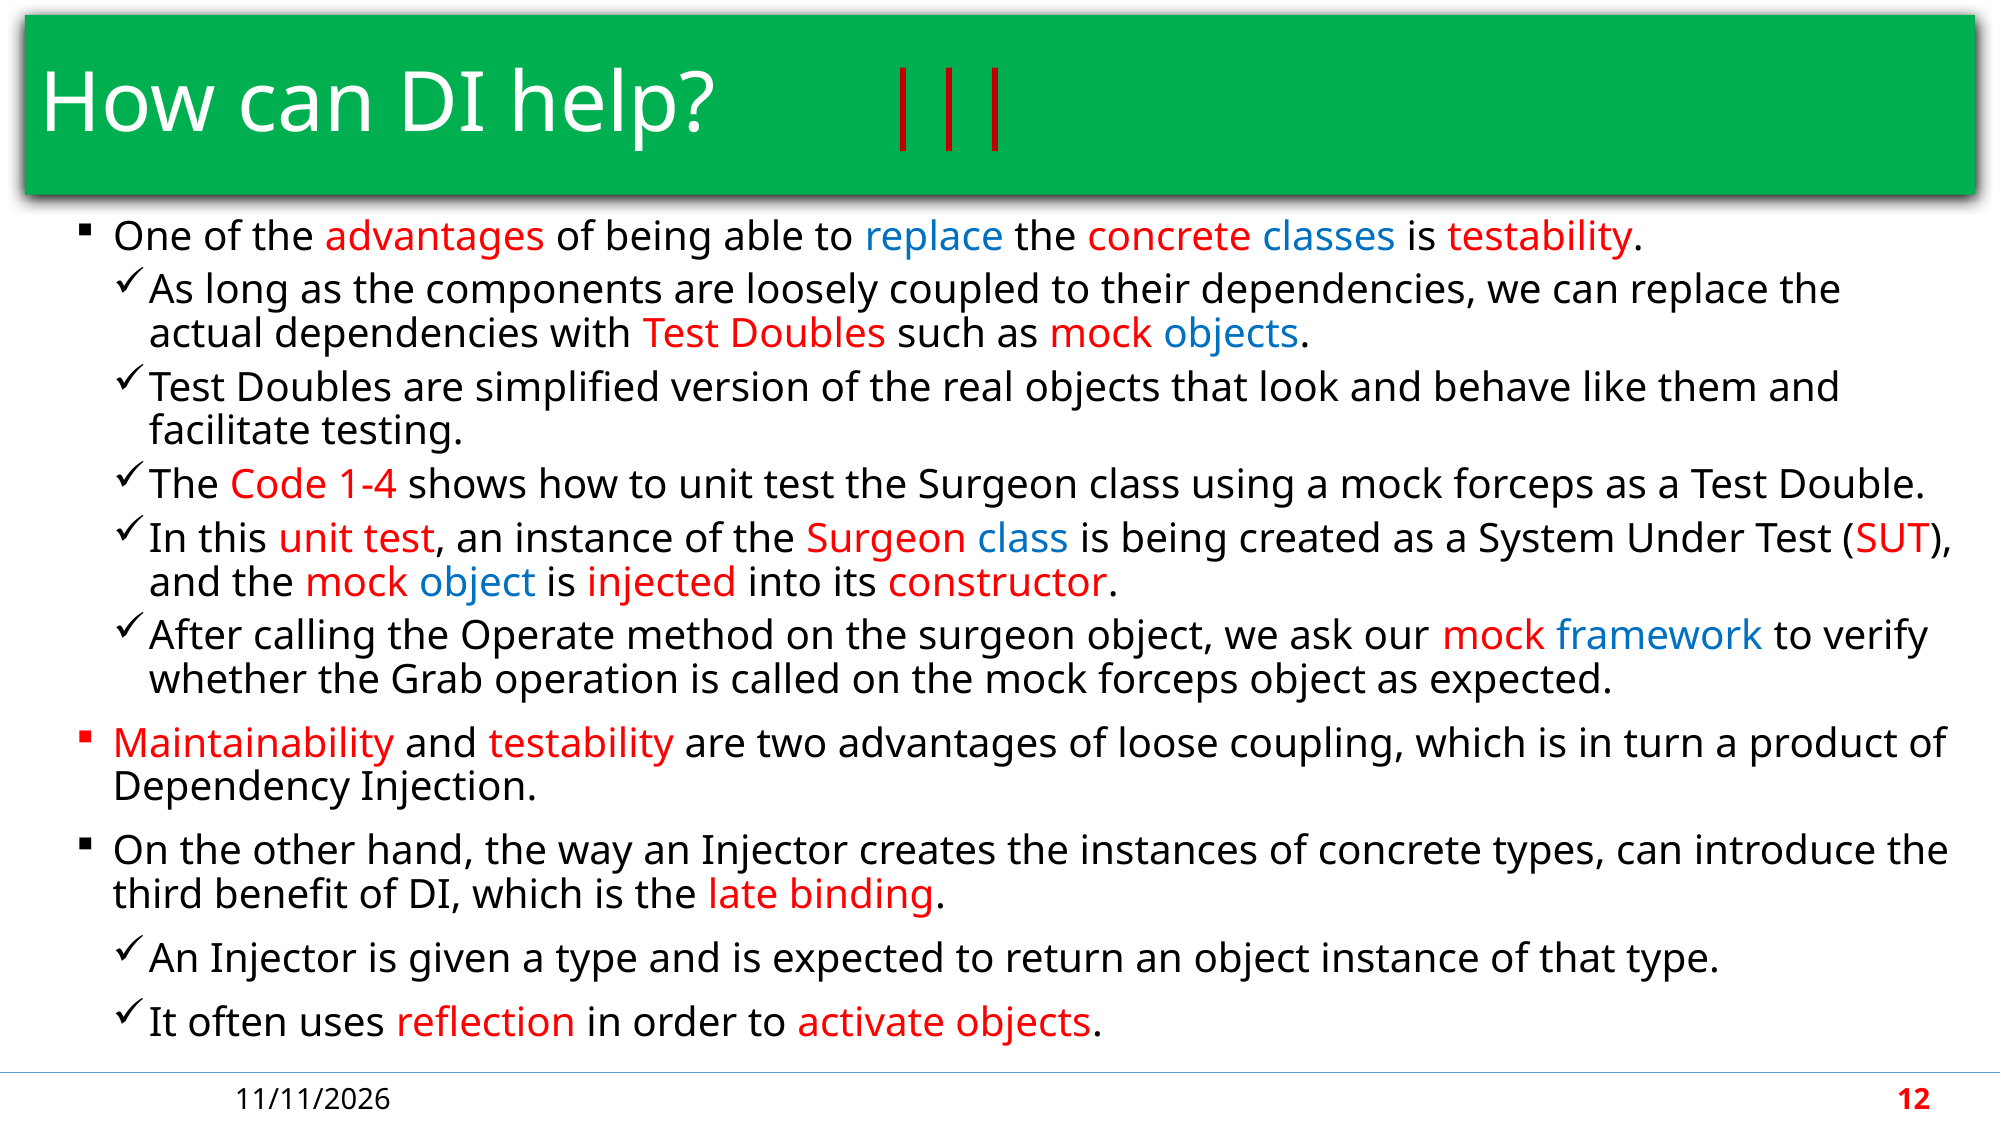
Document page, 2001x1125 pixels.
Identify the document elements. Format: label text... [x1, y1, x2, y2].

title How can DI help? ||| [24, 14, 1975, 195]
slide_number 12 [1495, 1072, 1946, 1115]
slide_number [220, 1072, 671, 1115]
list One of the advantages of being able to replace the concrete classes is testability. As long as the components are loosely coupled to their dependencies, we can replace the actual dependencies with Test Doubles such as mock objects. Test Doubles are simplified version of the real objects that look and behave like them and facilitate testing. The Code 1-4 shows how to unit test the Surgeon class using a mock forceps as a Test Double. In this unit test, an instance of the Surgeon class is being created as a System Under Test (SUT), and the mock object is injected into its constructor. After calling the Operate method on the surgeon object, we ask our mock framework to verify whether the Grab operation is called on the mock forceps object as expected. Maintainability and testability are two advantages of loose coupling, which is in turn a product of Dependency Injection. On the other hand, the way an Injector creates the instances of concrete types, can introduce the third benefit of DI, which is the late binding. An Injector is given a type and is expected to return an object instance of that type. It often uses reflection in order to activate objects. [24, 208, 1975, 1063]
